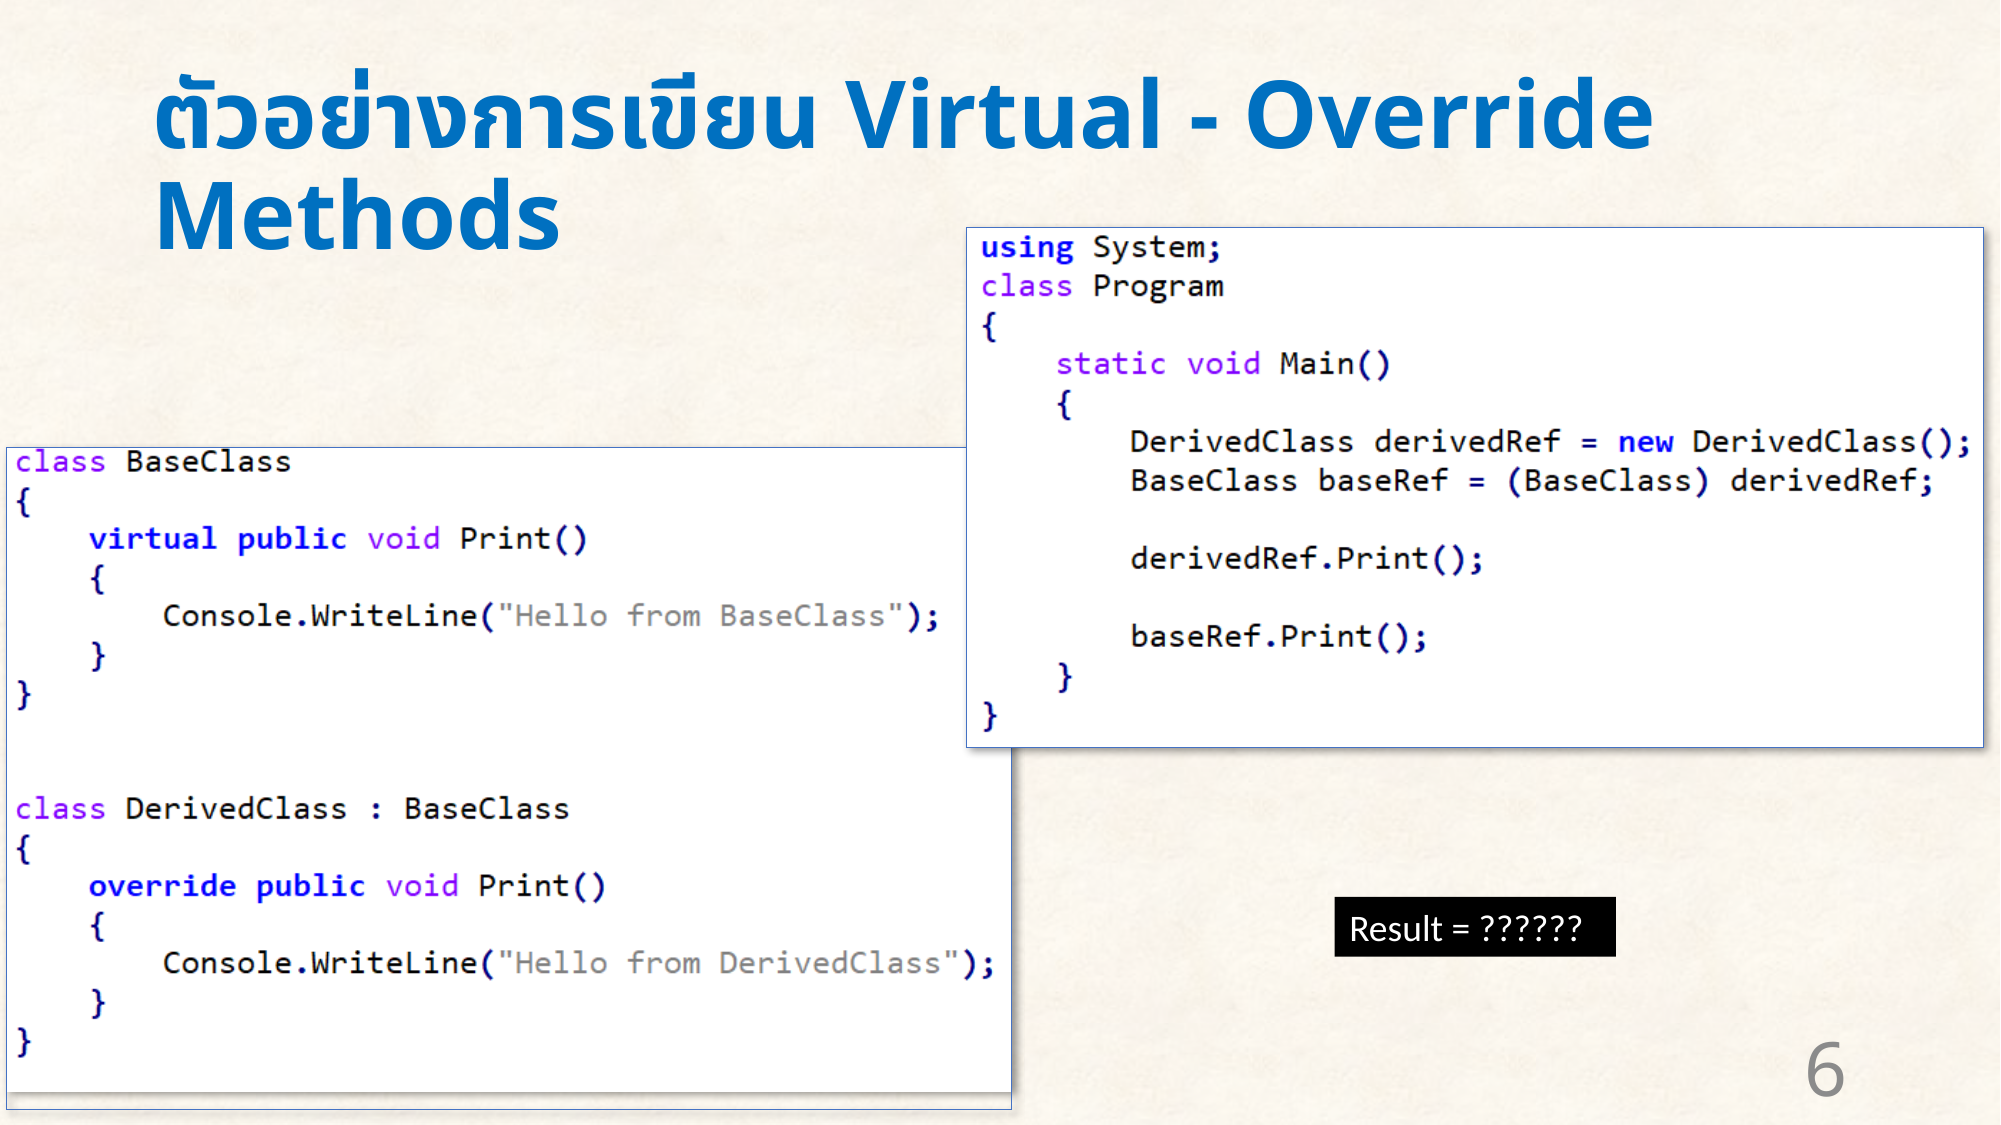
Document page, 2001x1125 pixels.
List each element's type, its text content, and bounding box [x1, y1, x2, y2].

title ตัวอย่างการเขียน Virtual - Override Methods [137, 59, 1863, 278]
text_box Result = ?????? [1334, 896, 1616, 957]
picture [6, 227, 1984, 1110]
slide_number 6 [1412, 1042, 1863, 1103]
